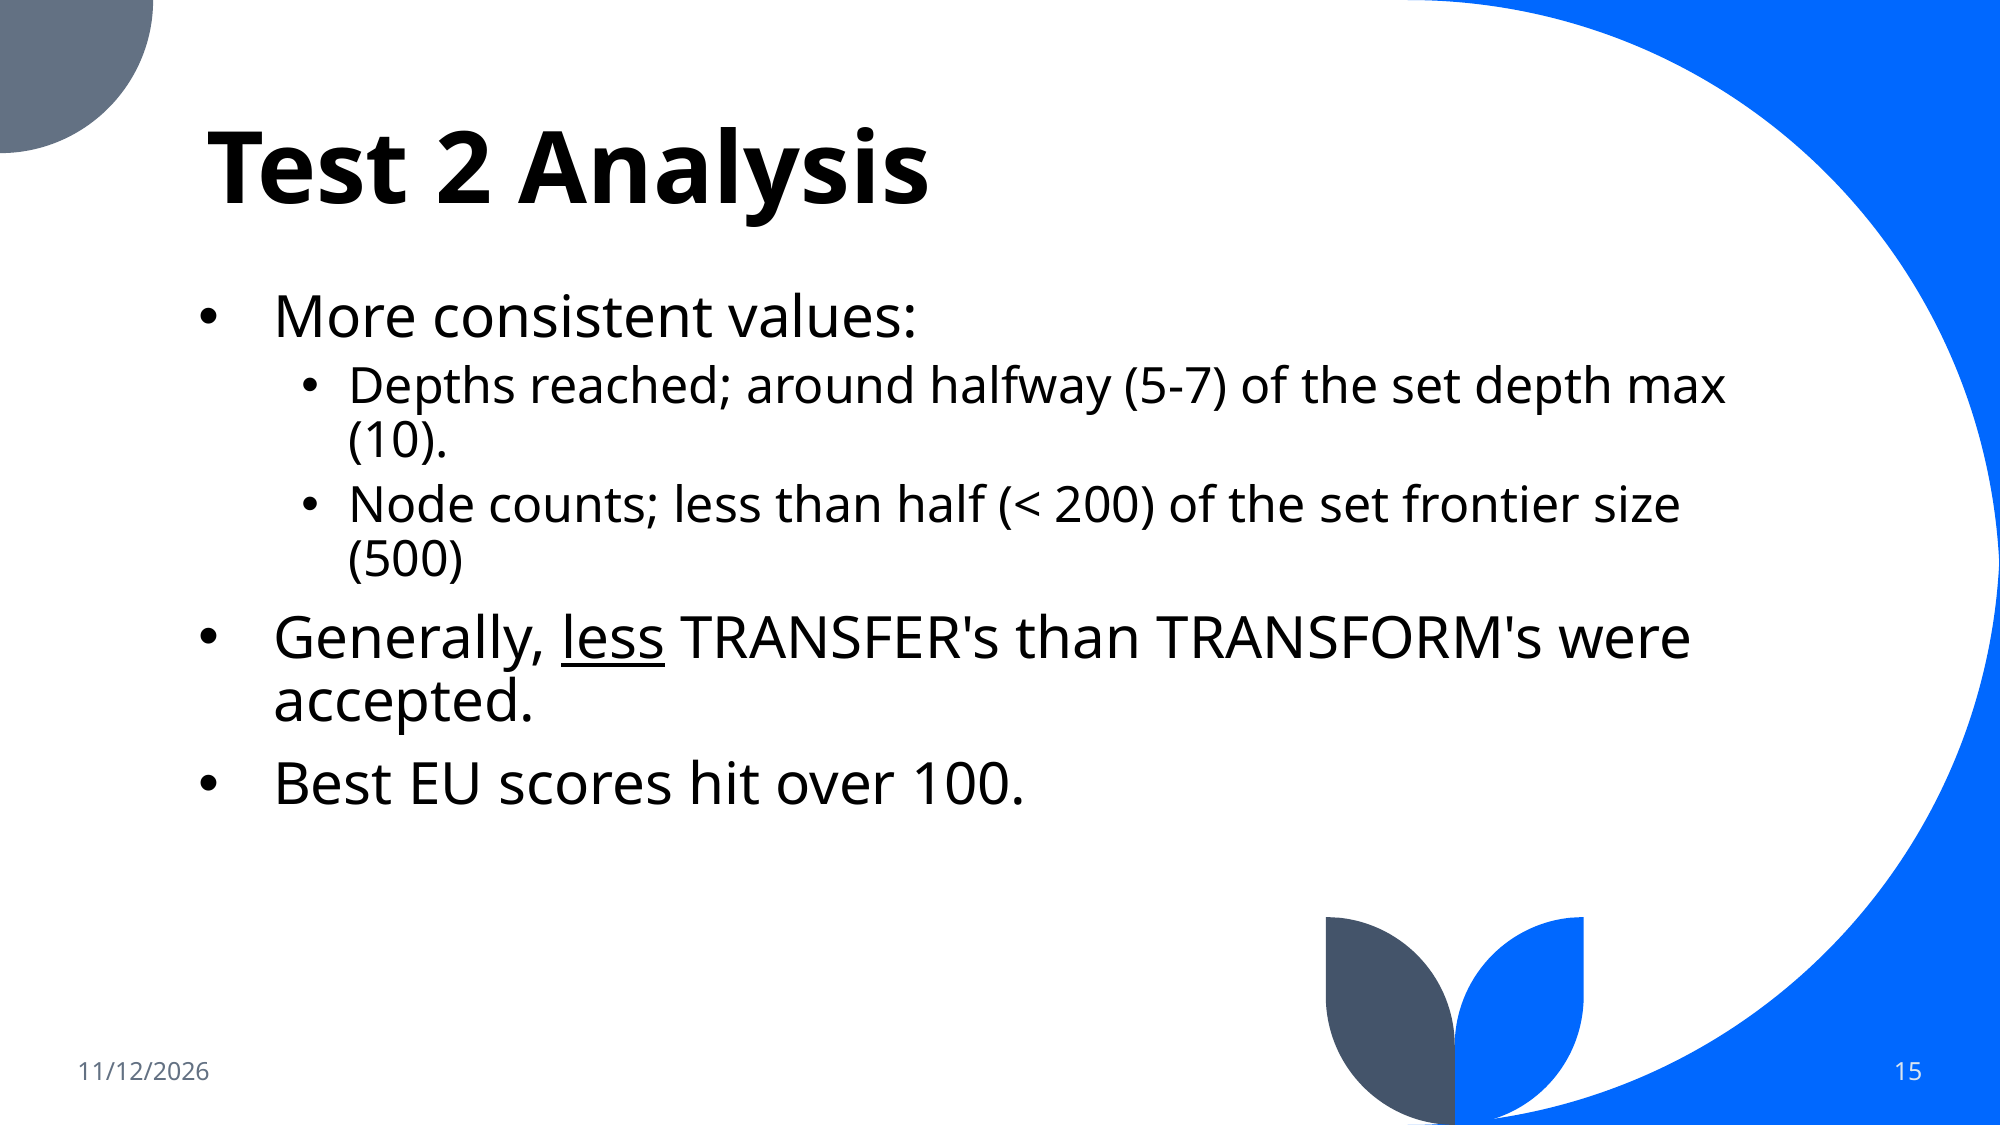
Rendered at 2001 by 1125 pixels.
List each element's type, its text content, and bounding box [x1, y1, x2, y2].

title Test 2 Analysis [191, 62, 1796, 279]
slide_number 15 [1665, 1042, 1938, 1103]
list More consistent values: Depths reached; around halfway (5-7) of the set depth max (10). Node counts; less than half (< 200) of the set frontier size (500) Generally, less TRANSFER's than TRANSFORM's were accepted. Best EU scores hit over 100. [183, 279, 1809, 984]
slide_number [62, 1042, 513, 1103]
